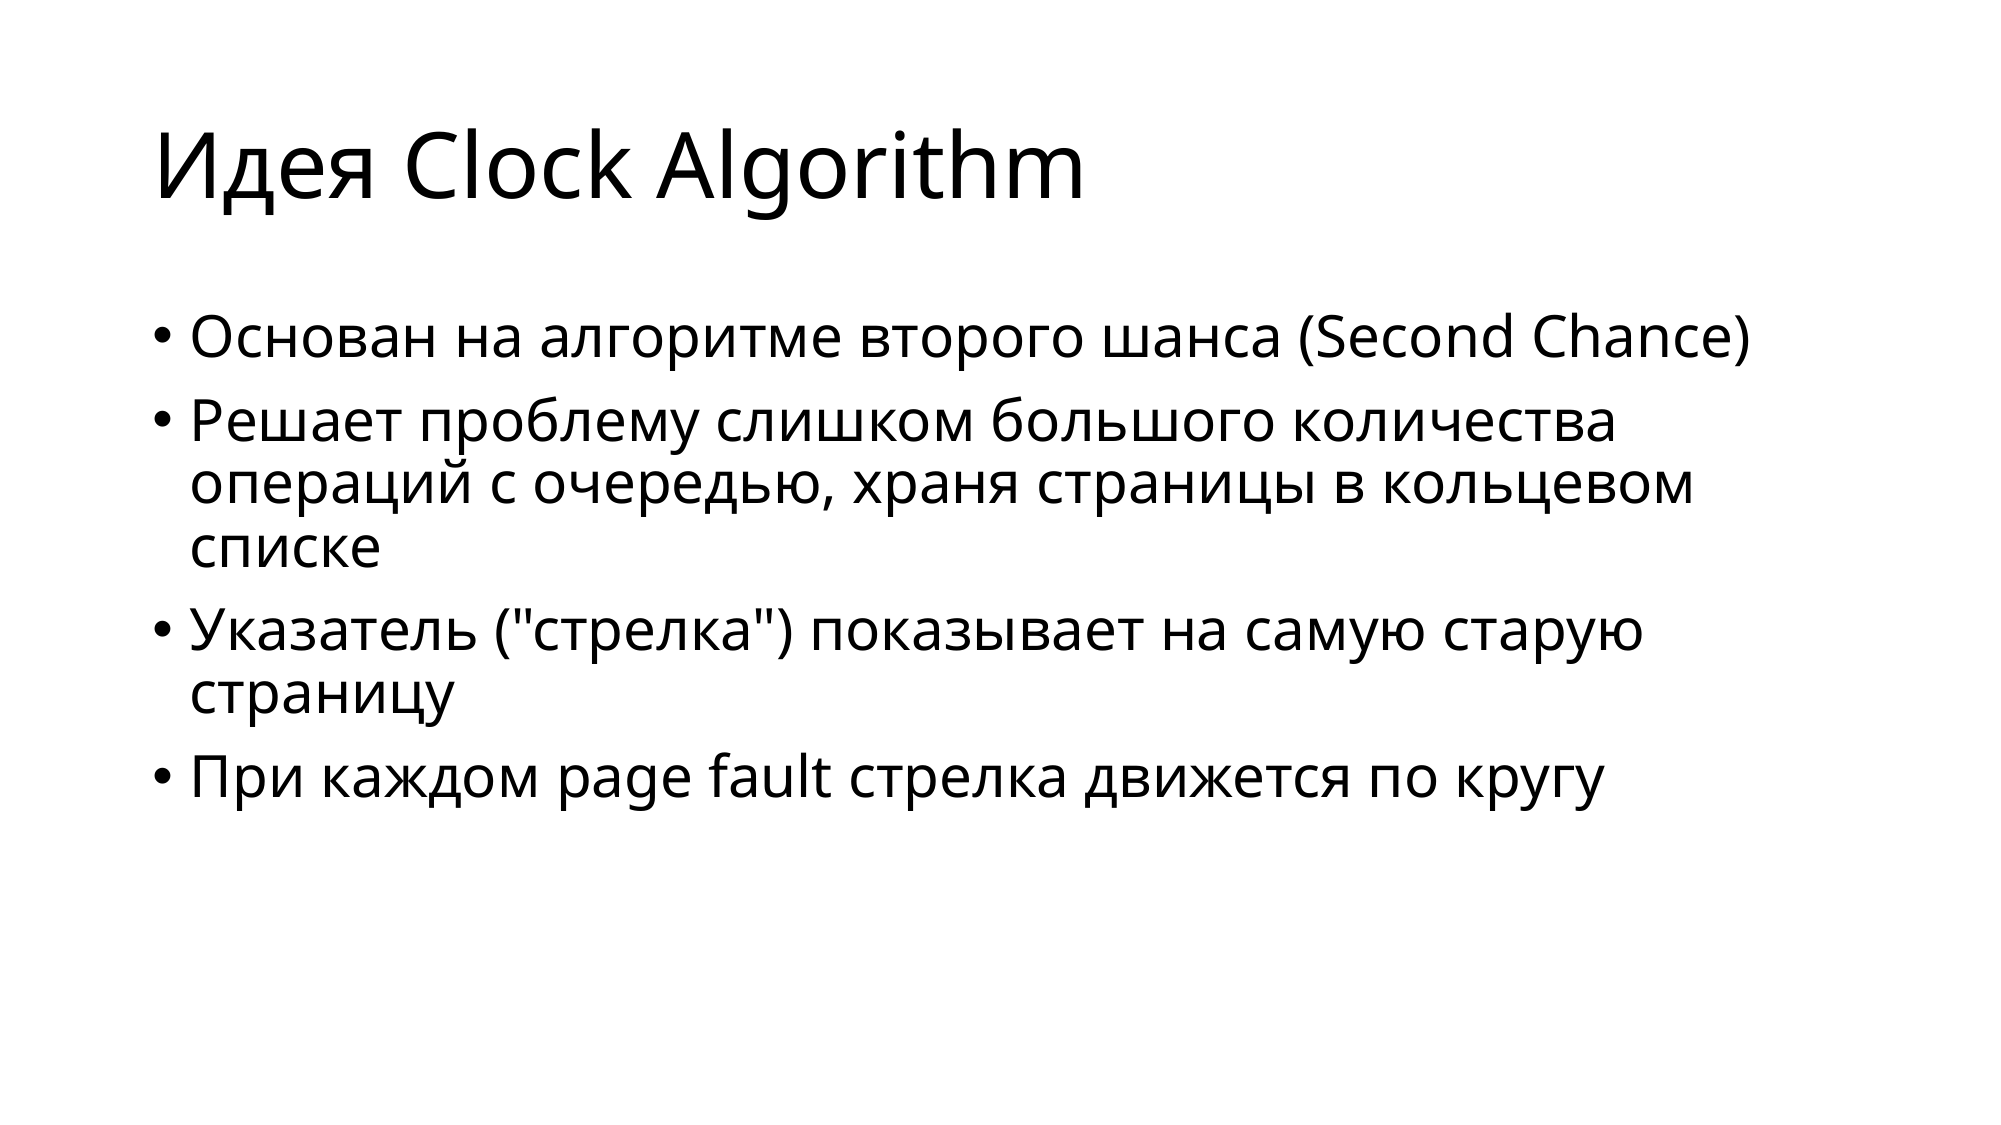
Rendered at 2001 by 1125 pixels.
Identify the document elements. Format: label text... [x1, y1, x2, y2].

list Основан на алгоритме второго шанса (Second Chance) Решает проблему слишком большого количества операций с очередью, храня страницы в кольцевом списке Указатель ("стрелка") показывает на самую старую страницу При каждом page fault стрелка движется по кругу [137, 299, 1863, 1014]
title Идея Clock Algorithm [137, 59, 1863, 278]
